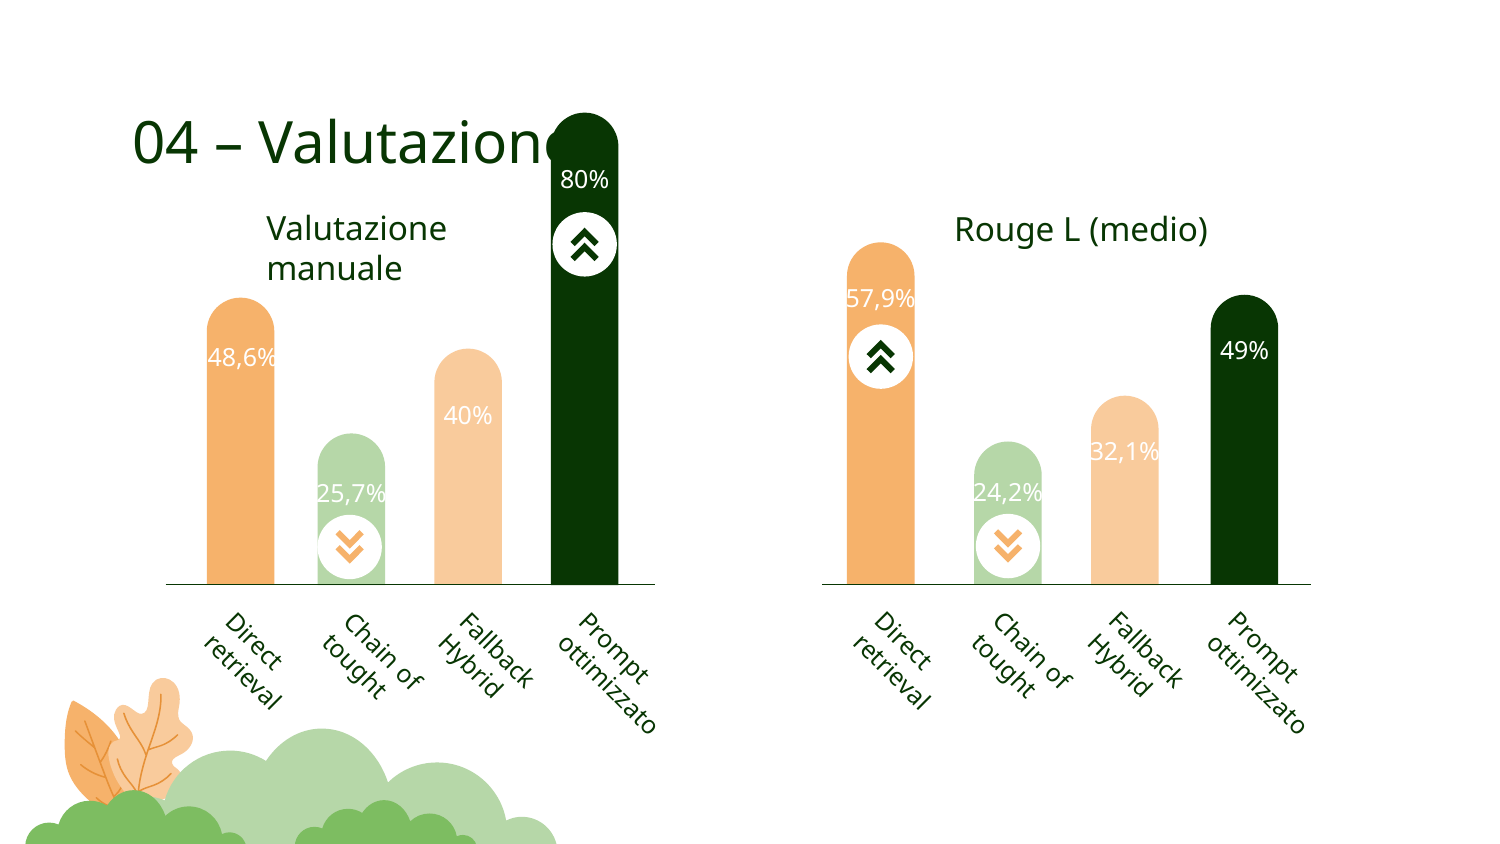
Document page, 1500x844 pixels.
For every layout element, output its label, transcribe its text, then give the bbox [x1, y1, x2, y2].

text_box Direct retrieval [196, 593, 373, 761]
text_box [848, 324, 914, 390]
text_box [975, 513, 1041, 579]
text_box Chain of tought [314, 593, 491, 761]
text_box Chain of tought [963, 593, 1140, 760]
text_box [434, 348, 502, 384]
text_box [848, 242, 914, 267]
text_box Rouge L (medio) [939, 200, 1243, 256]
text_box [317, 514, 383, 580]
text_box 04 – Valutazione [117, 90, 1383, 185]
text_box [1092, 395, 1158, 420]
text_box [207, 297, 274, 326]
text_box [1091, 485, 1159, 583]
text_box Fallback Hybrid [1079, 593, 1256, 760]
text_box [552, 211, 618, 277]
text_box Prompt ottimizzato [549, 593, 743, 778]
text_box 57,9% [825, 267, 937, 332]
text_box 49% [1188, 319, 1301, 384]
text_box [977, 441, 1039, 461]
text_box Direct retrieval [845, 593, 1022, 760]
text_box Valutazione manuale [251, 199, 555, 295]
text_box 32,1% [1069, 420, 1181, 485]
text_box 25,7% [295, 462, 408, 526]
text_box [206, 391, 275, 583]
text_box [434, 449, 502, 583]
text_box [550, 283, 619, 583]
text_box 40% [412, 384, 524, 449]
text_box 80% [528, 185, 641, 213]
text_box Prompt ottimizzato [1198, 593, 1392, 778]
text_box [317, 433, 385, 462]
text_box 24,2% [952, 461, 1064, 526]
text_box [846, 394, 915, 583]
text_box [1212, 294, 1277, 319]
text_box 48,6% [186, 326, 299, 391]
text_box [1210, 384, 1279, 583]
text_box Fallback Hybrid [430, 593, 607, 761]
